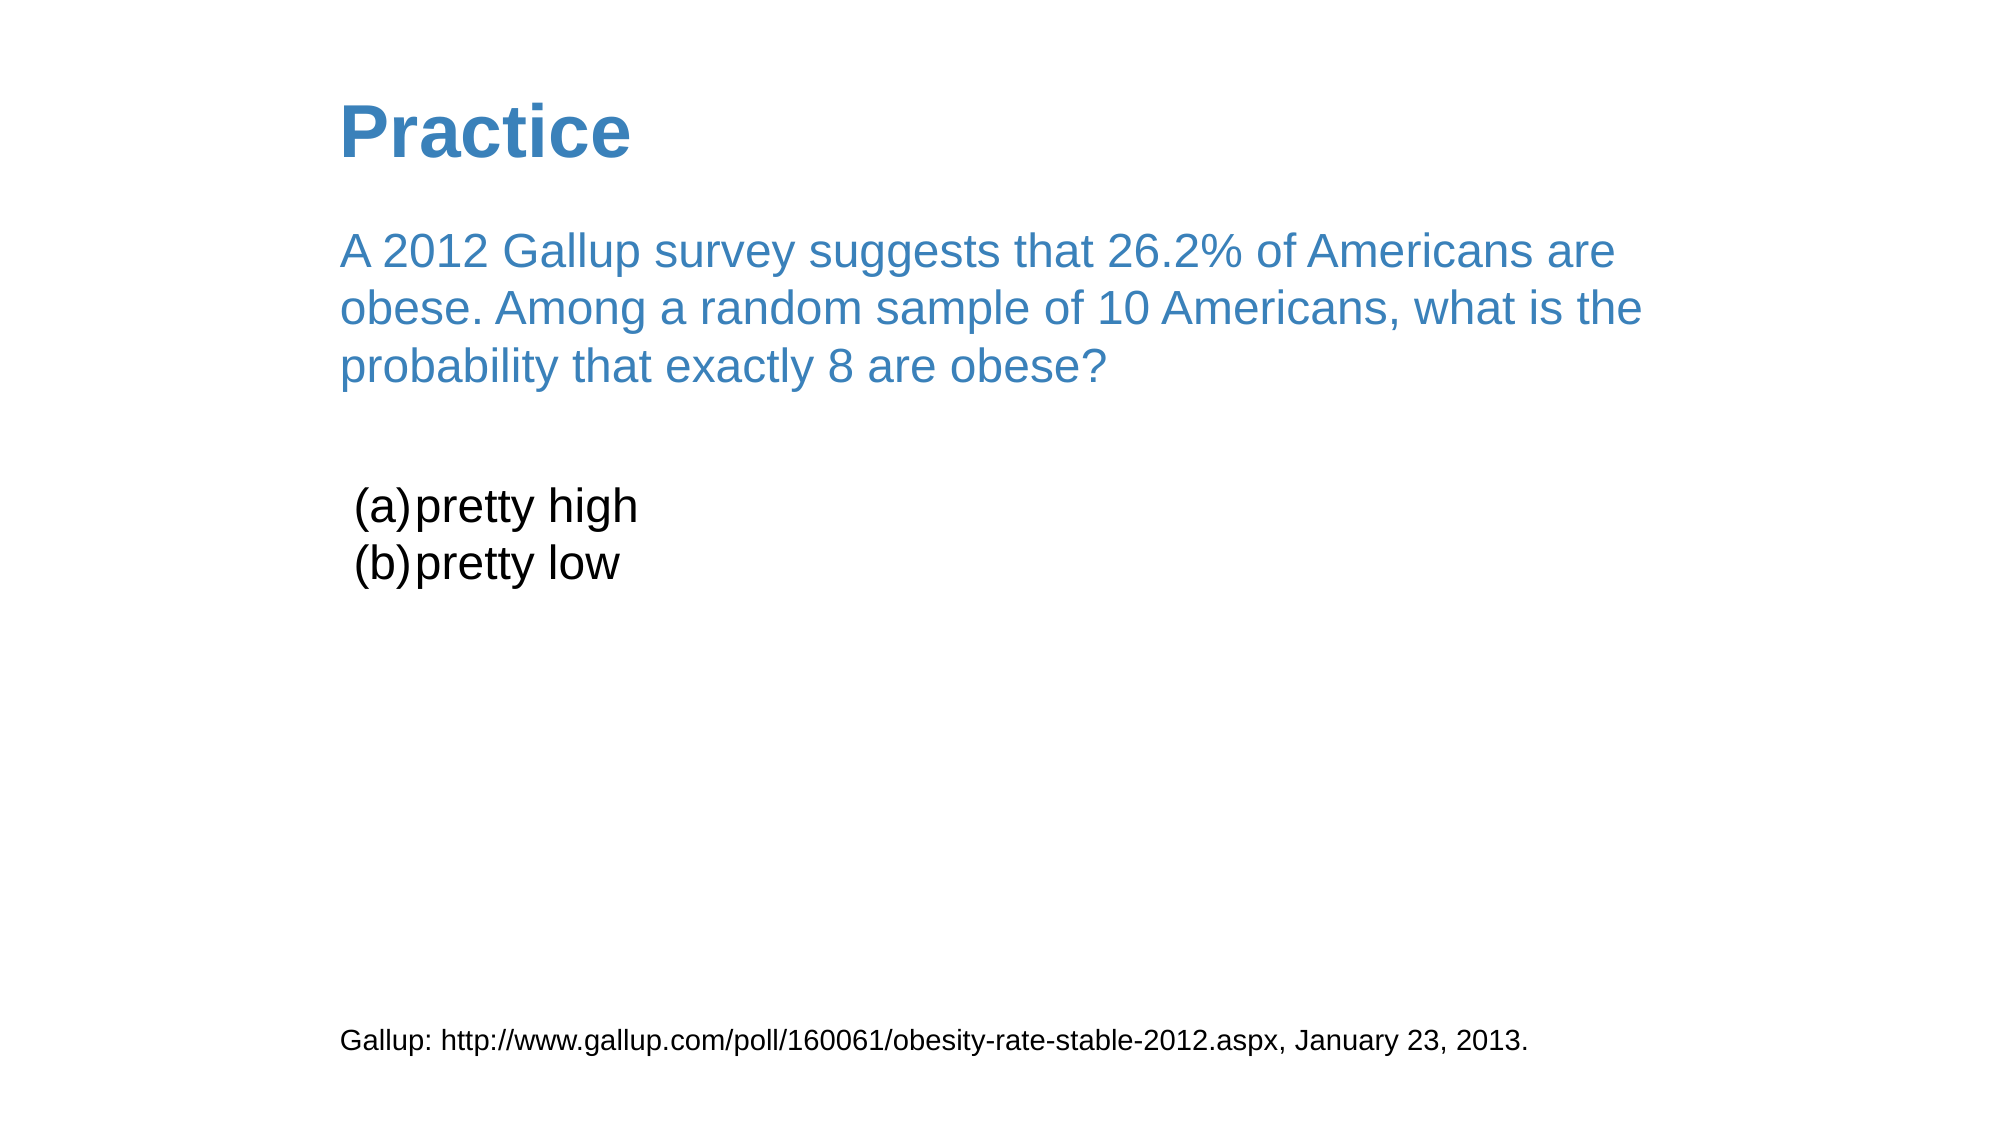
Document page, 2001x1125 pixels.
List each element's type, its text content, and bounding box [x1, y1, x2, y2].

list A 2012 Gallup survey suggests that 26.2% of Americans are obese. Among a random sample of 10 Americans, what is the probability that exactly 8 are obese? pretty high pretty low Gallup: http://www.gallup.com/poll/160061/obesity-rate-stable-2012.aspx, January 23, 2013. [325, 204, 1675, 614]
title Practice [324, 0, 1675, 188]
